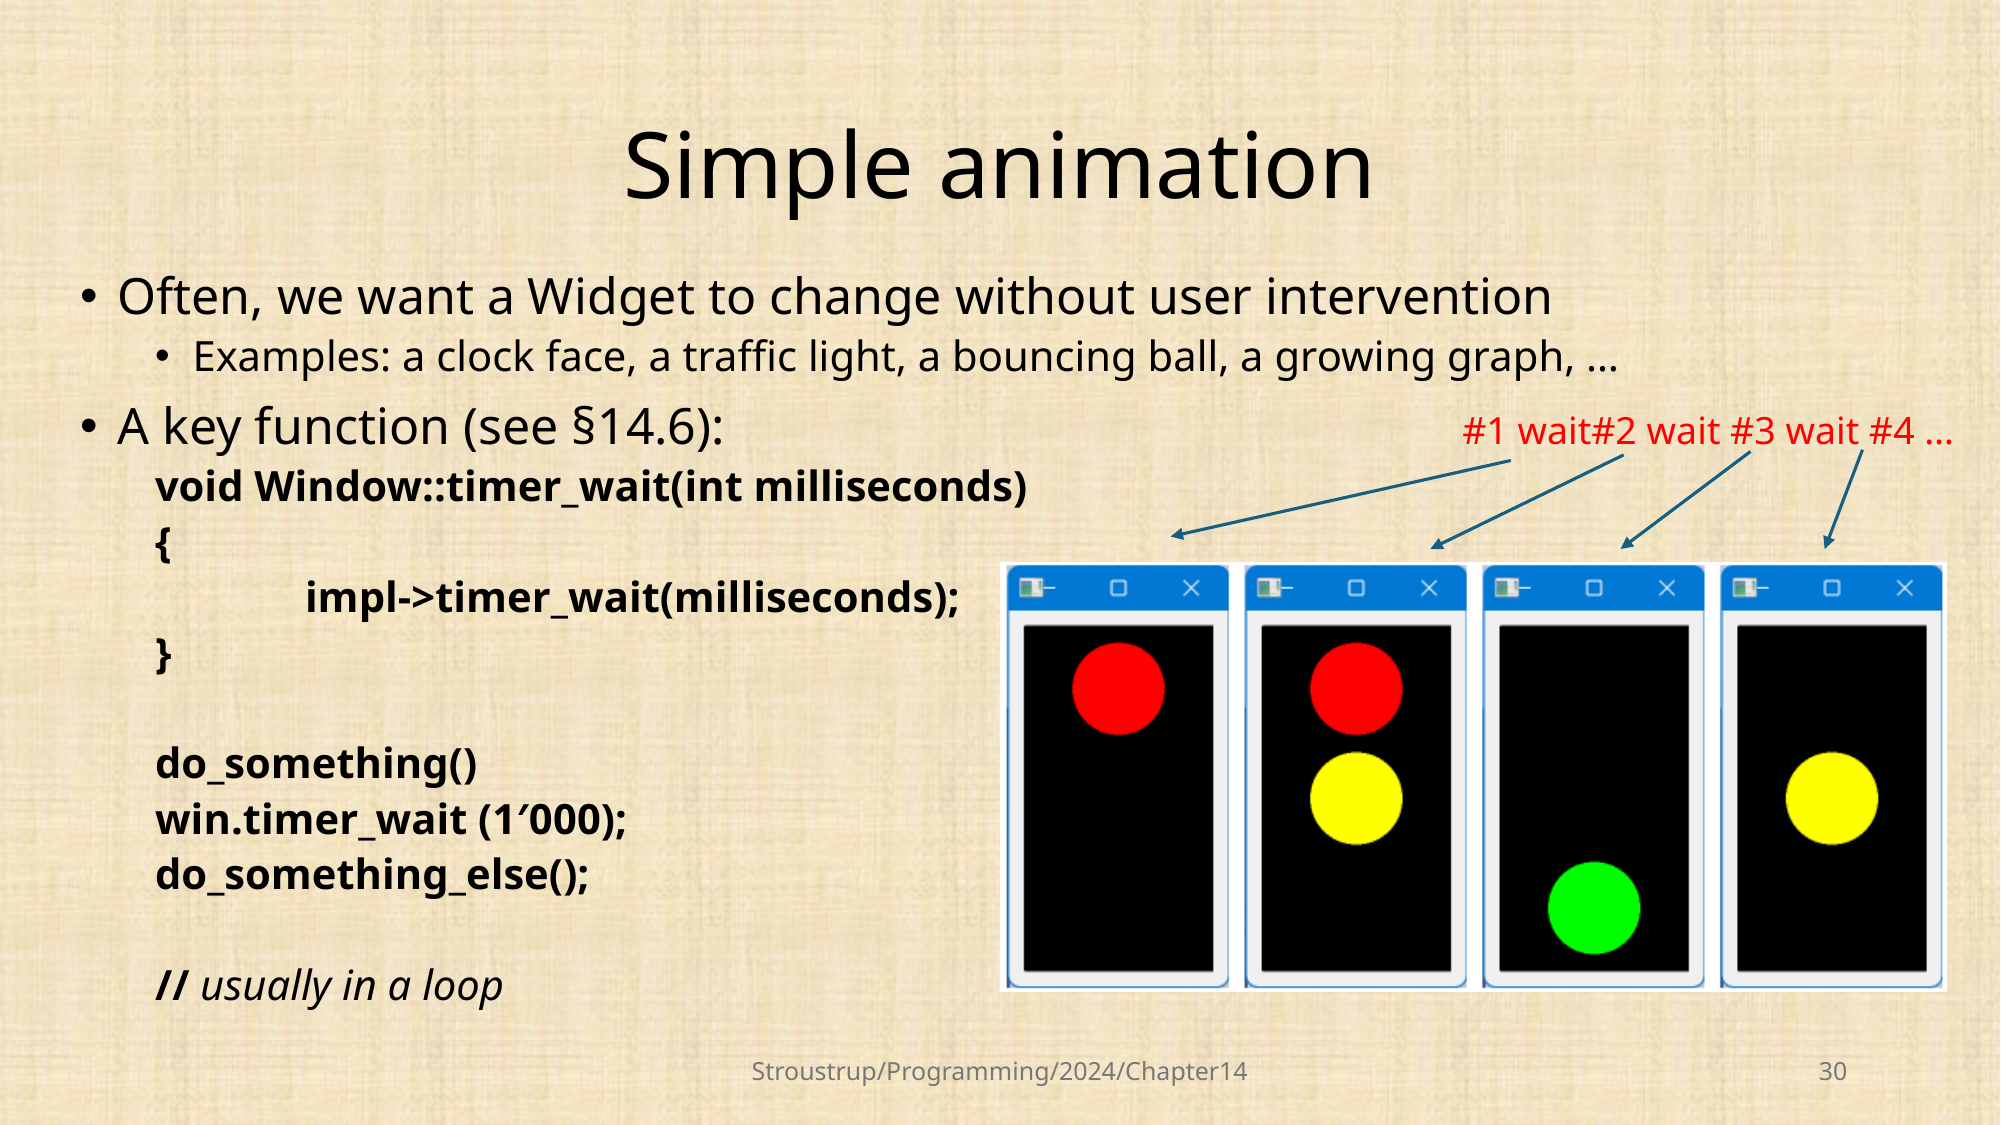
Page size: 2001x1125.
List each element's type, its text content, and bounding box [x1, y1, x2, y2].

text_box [1619, 450, 1751, 550]
footer Stroustrup/Programming/2024/Chapter14 [662, 1042, 1338, 1103]
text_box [1170, 459, 1429, 538]
slide_number 30 [1412, 1042, 1863, 1103]
title Simple animation [137, 59, 1863, 263]
picture [0, 0, 2001, 1125]
text_box #1 wait#2 wait #3 wait #4 … [1447, 399, 1970, 460]
list Often, we want a Widget to change without user intervention Examples: a clock face, a traffic light, a bouncing ball, a growing graph, … A key function (see §14.6): void Window::timer_wait(int milliseconds) { impl->timer_wait(milliseconds); } do_something() win.timer_wait (1′000); do_something_else(); // usually in a loop [65, 263, 1878, 978]
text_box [1429, 454, 1619, 550]
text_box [1824, 449, 1863, 550]
